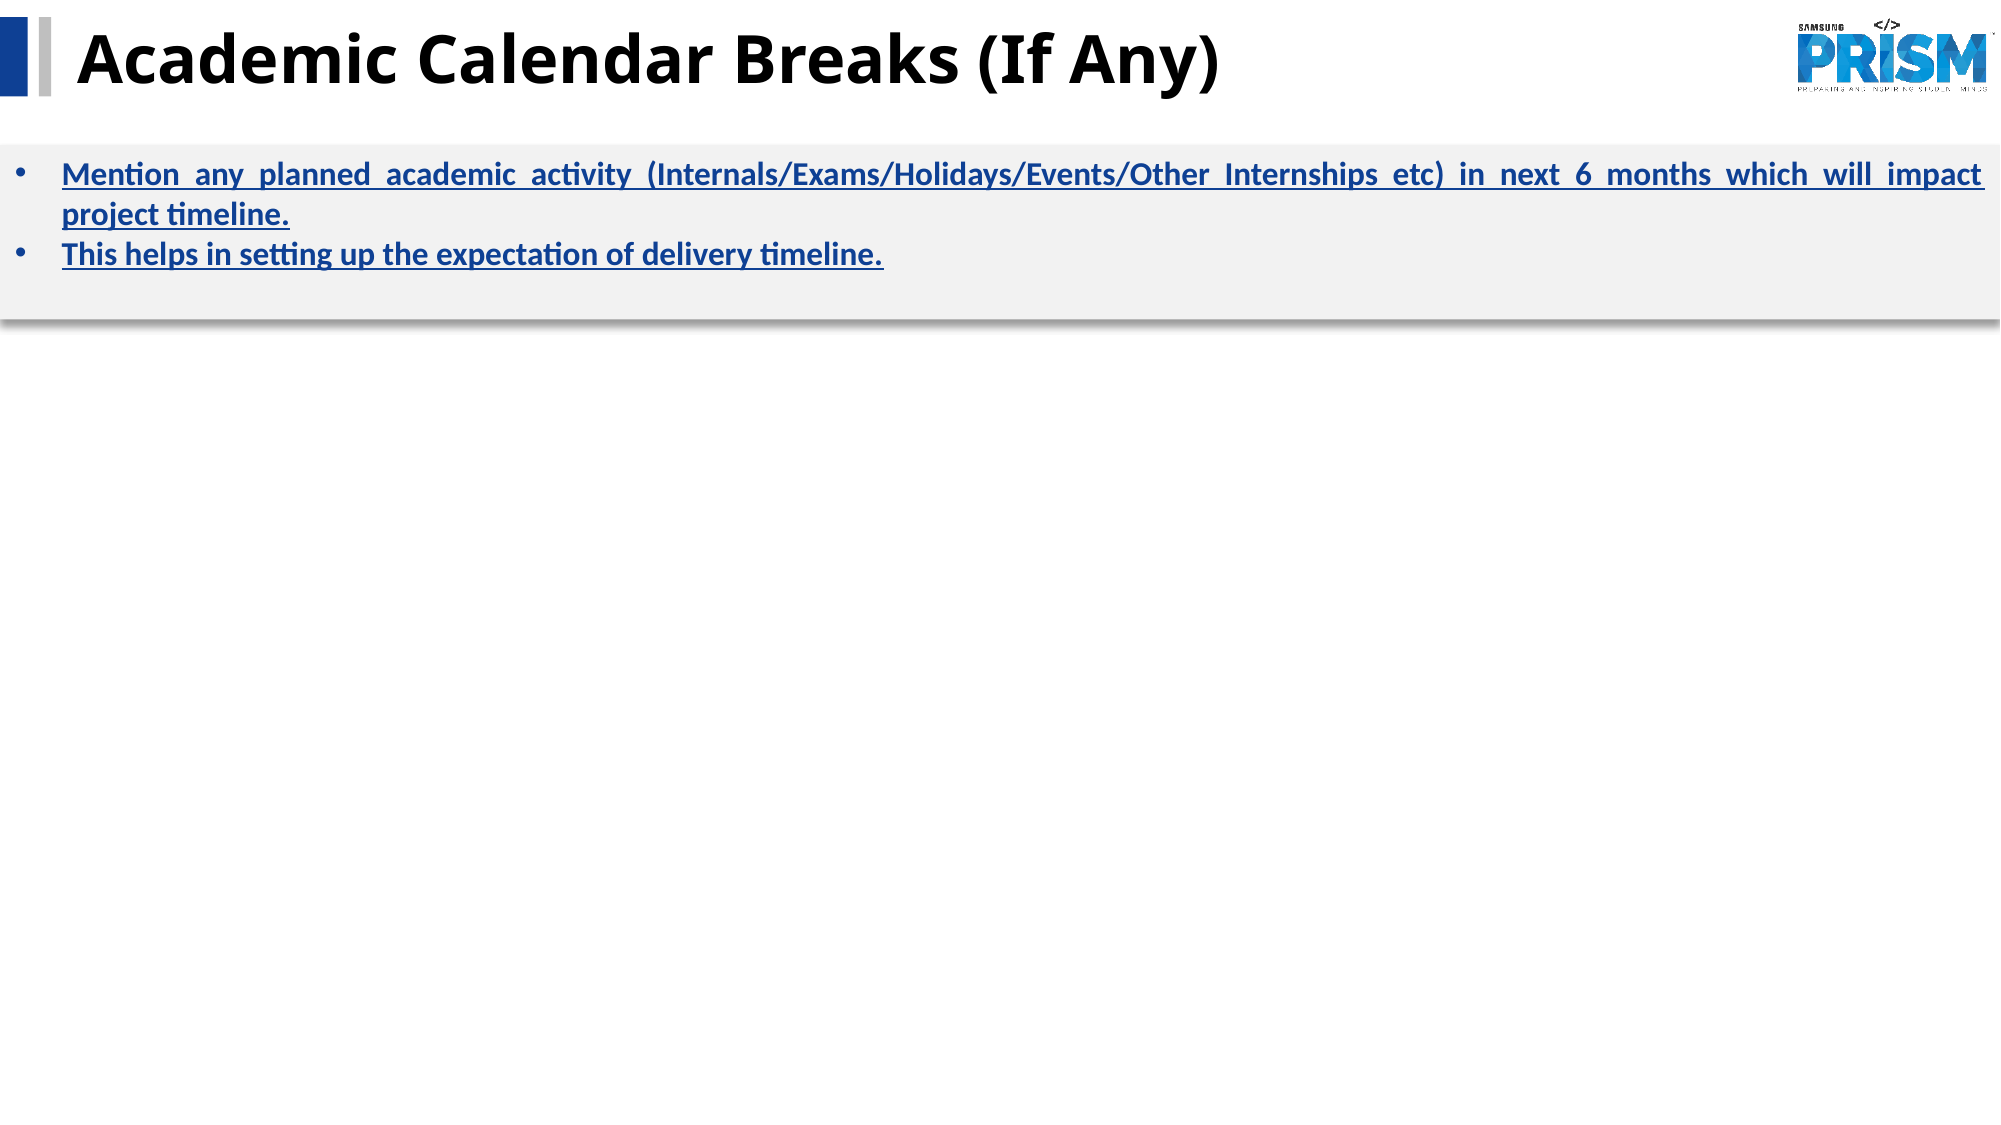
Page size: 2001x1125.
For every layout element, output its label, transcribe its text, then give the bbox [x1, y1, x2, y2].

text_box [37, 15, 53, 98]
picture [1794, 16, 2000, 96]
text_box Academic Calendar Breaks (If Any) [62, 9, 1605, 105]
text_box Mention any planned academic activity (Internals/Exams/Holidays/Events/Other Internships etc) in next 6 months which will impact project timeline. This helps in setting up the expectation of delivery timeline. [0, 145, 2000, 320]
text_box [0, 15, 30, 98]
